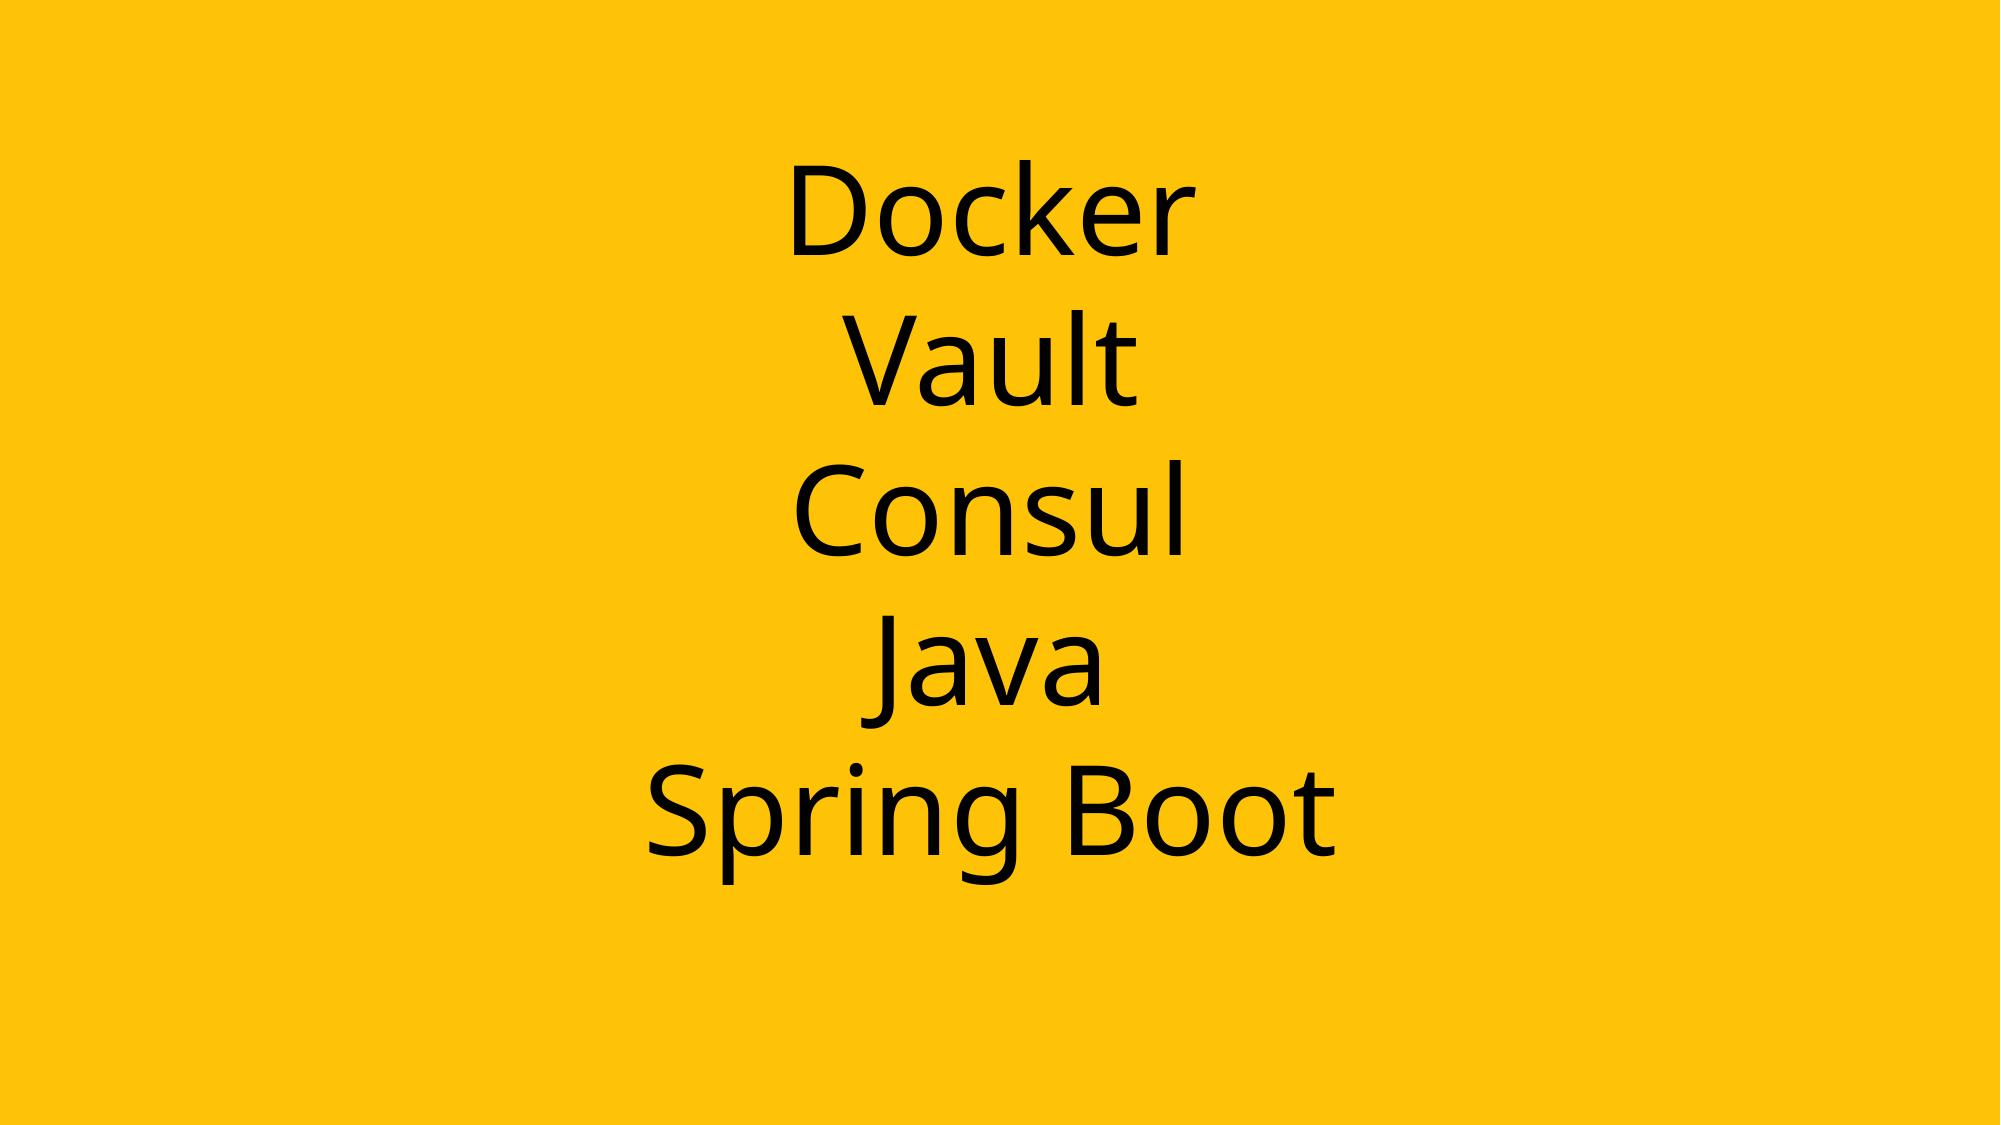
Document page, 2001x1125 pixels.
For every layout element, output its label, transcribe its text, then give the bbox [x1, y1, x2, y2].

text_box Docker Vault Consul Java Spring Boot [171, 123, 1810, 979]
